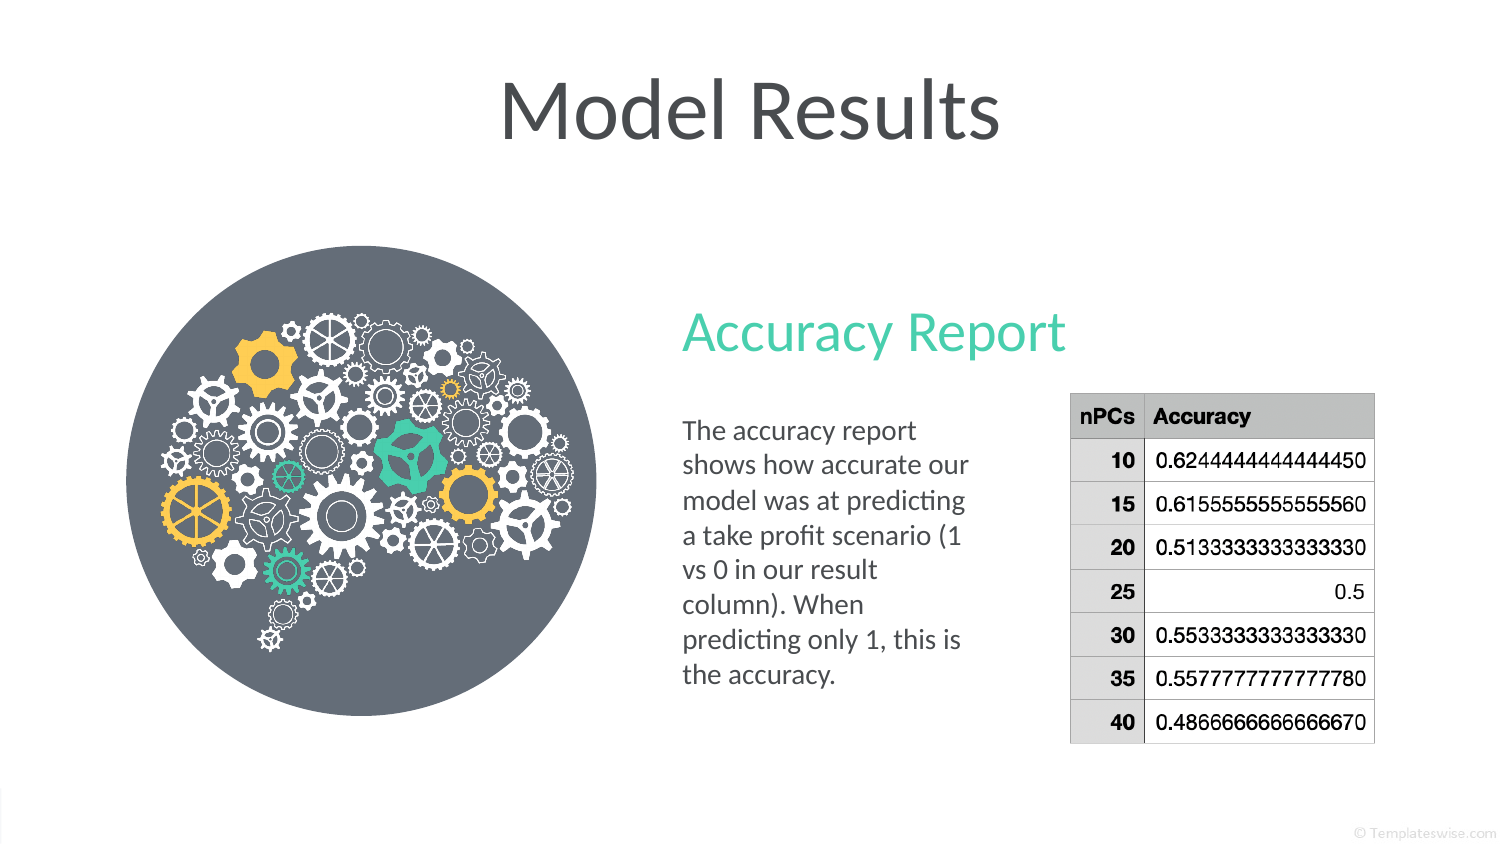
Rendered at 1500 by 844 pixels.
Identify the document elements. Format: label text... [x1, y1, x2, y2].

title Model Results [75, 33, 1425, 175]
list The accuracy report shows how accurate our model was at predicting a take profit scenario (1 vs 0 in our result column). When predicting only 1, this is the accuracy. [667, 403, 988, 732]
picture [0, 0, 1500, 844]
list Accuracy Report [667, 286, 1424, 370]
